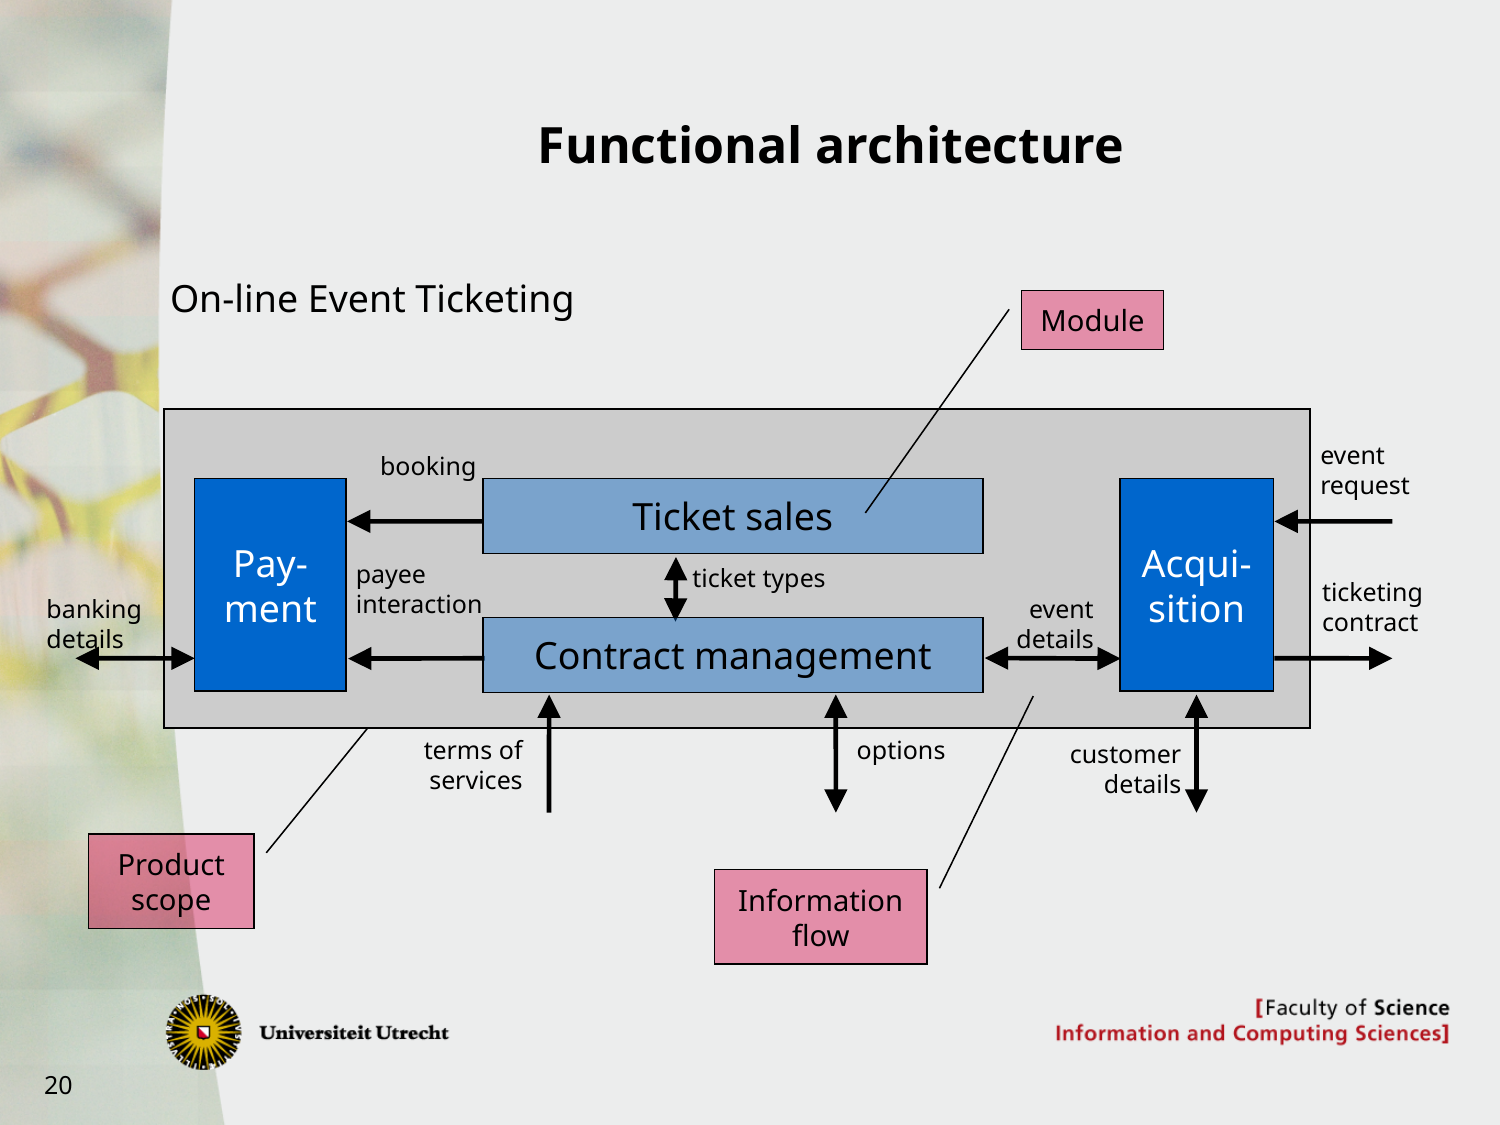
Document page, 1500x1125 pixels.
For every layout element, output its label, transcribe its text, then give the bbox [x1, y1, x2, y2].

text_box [31, 408, 1483, 813]
text_box Product scope [88, 834, 254, 929]
picture [0, 0, 1500, 1125]
text_box Module [1021, 290, 1164, 350]
title Functional architecture [224, 49, 1438, 238]
text_box Information flow [714, 869, 927, 965]
text_box On-line Event Ticketing [155, 267, 591, 327]
